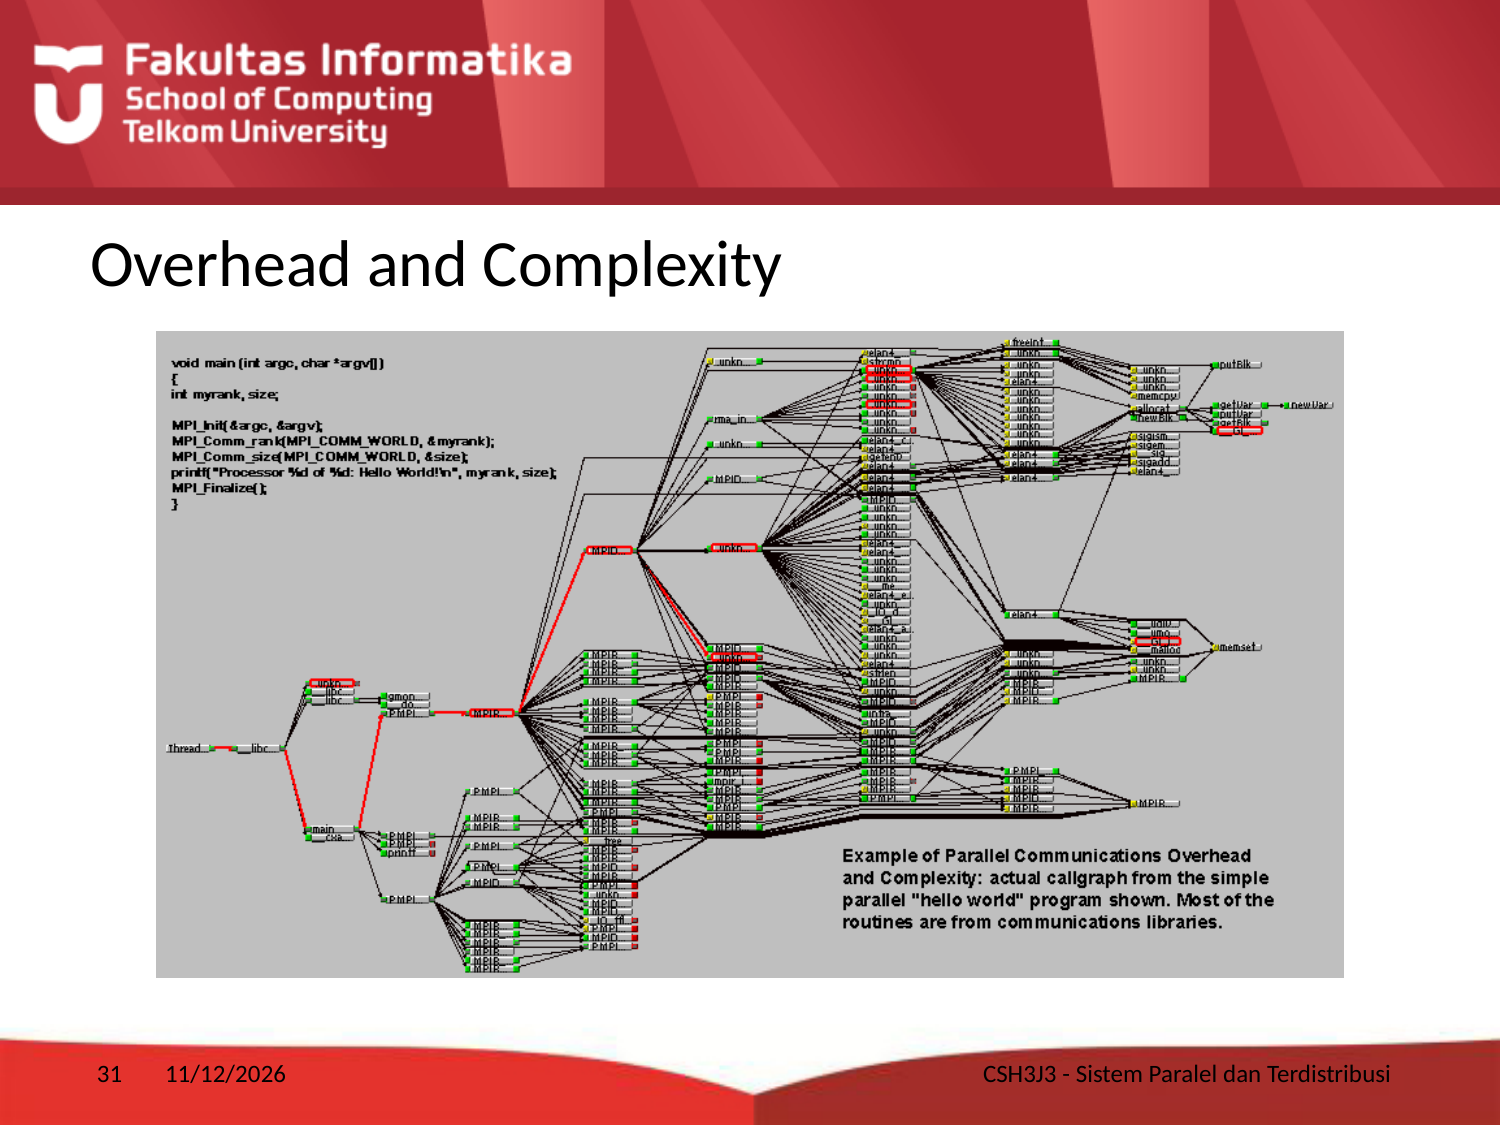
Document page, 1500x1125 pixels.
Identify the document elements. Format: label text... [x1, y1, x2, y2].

title Overhead and Complexity [75, 212, 1425, 308]
footer CSH3J3 - Sistem Paralel dan Terdistribusi [950, 1042, 1425, 1103]
picture [156, 331, 1345, 978]
slide_number 31 [75, 1042, 138, 1103]
picture [0, 1024, 1500, 1125]
picture [0, 0, 1500, 205]
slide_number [150, 1042, 500, 1103]
